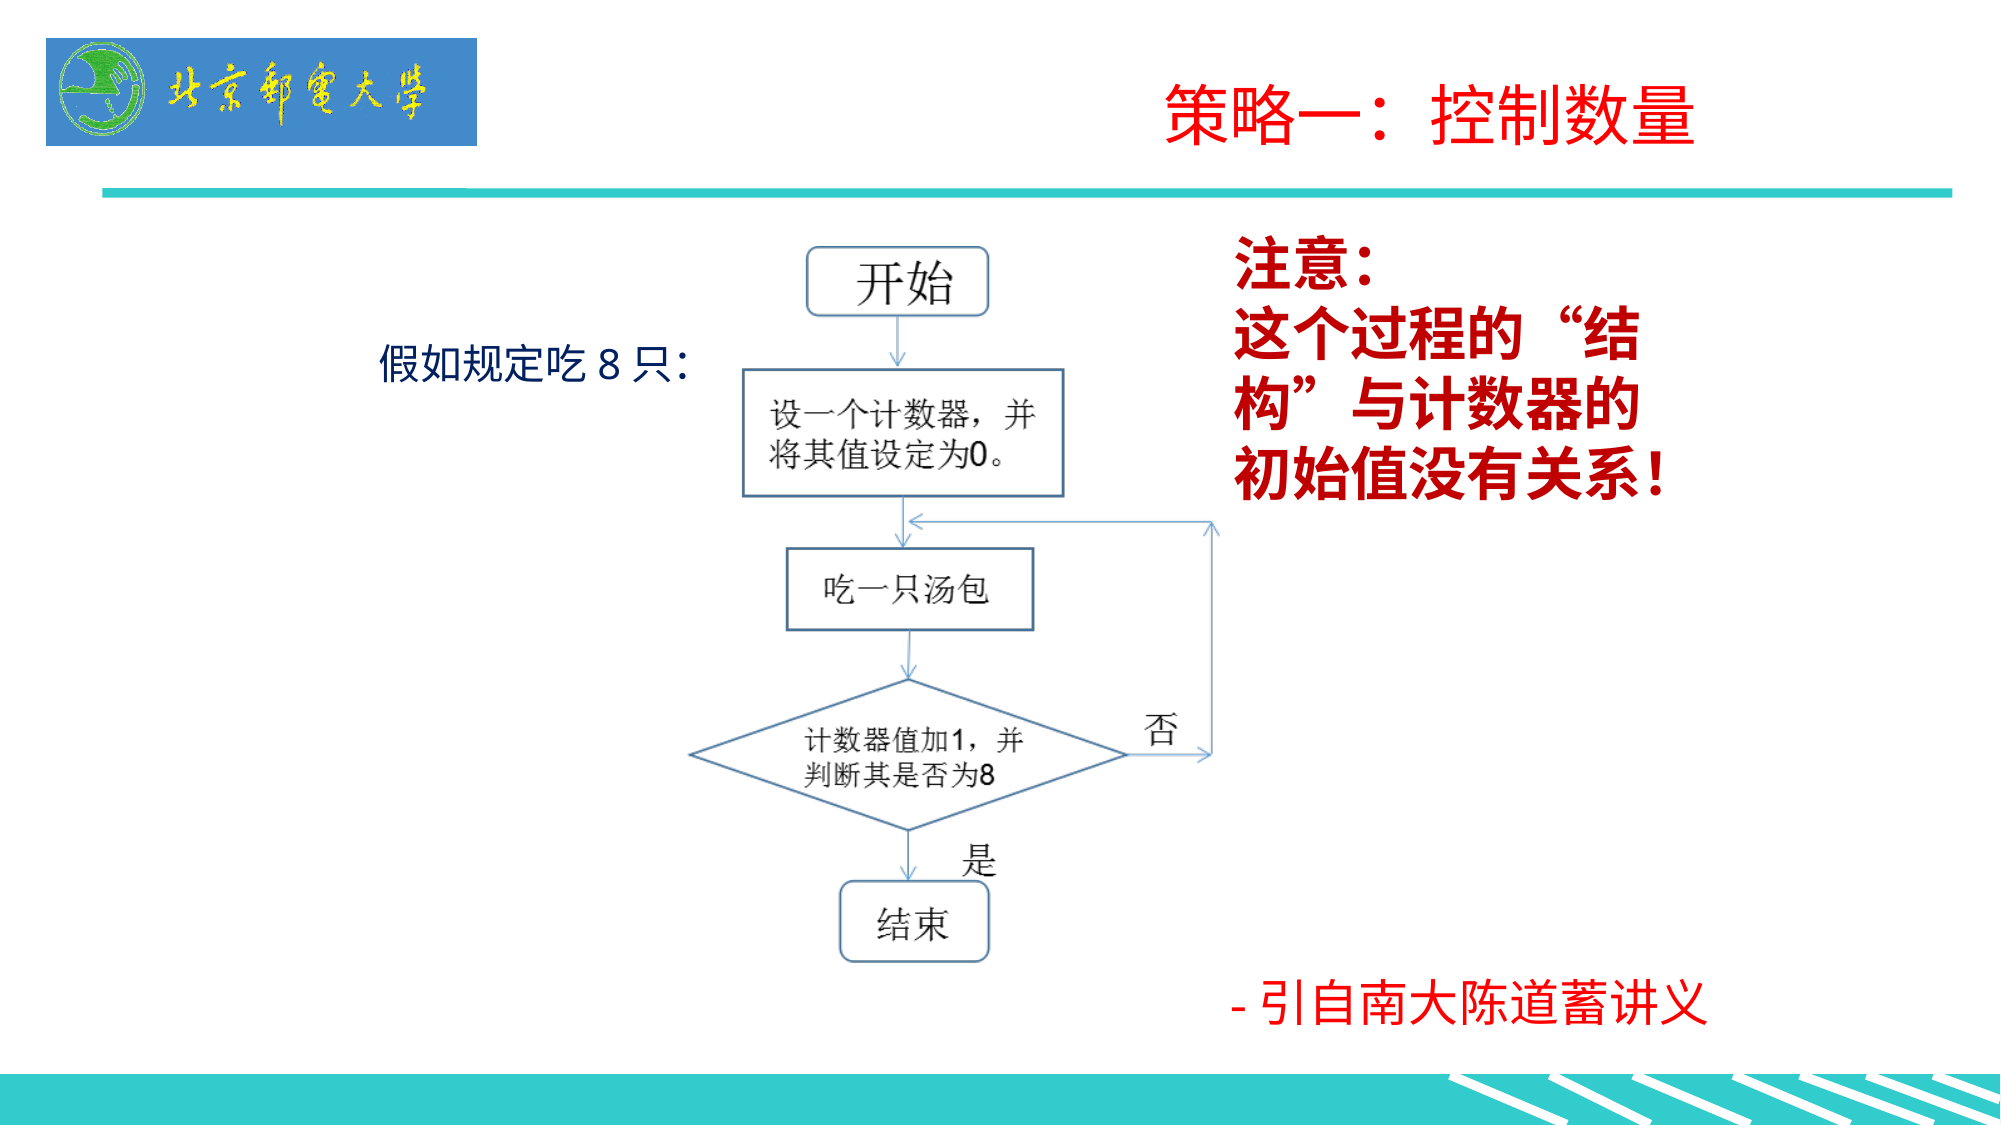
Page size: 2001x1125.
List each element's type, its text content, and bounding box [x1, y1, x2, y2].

picture [687, 246, 1220, 965]
text_box 假如规定吃8只： [363, 330, 682, 396]
text_box 策略一：控制数量 [649, 66, 1727, 161]
text_box 注意： 这个过程的“结构”与计数器的初始值没有关系！ [1219, 219, 1687, 515]
picture [46, 37, 478, 146]
text_box -引自南大陈道蓄讲义 [1215, 964, 1724, 1039]
